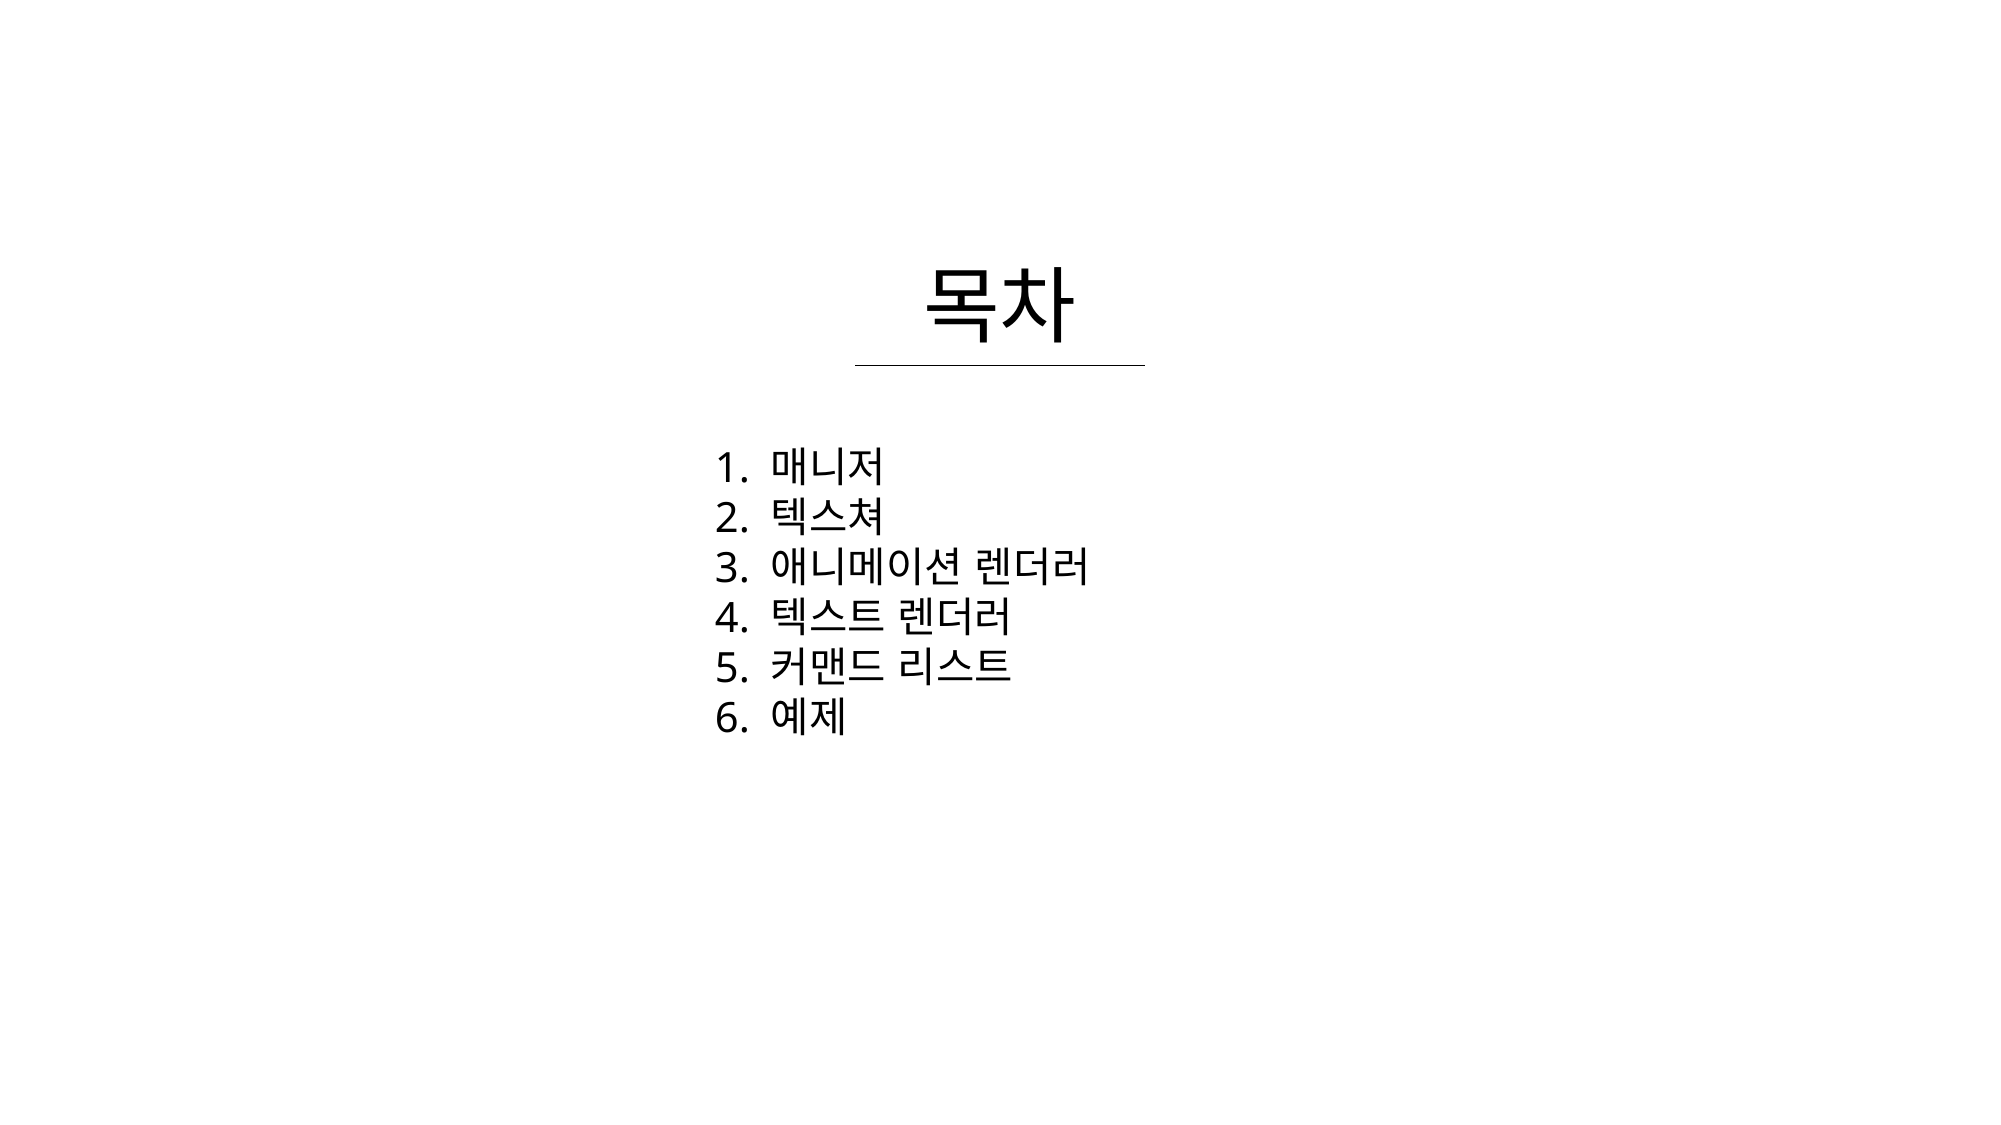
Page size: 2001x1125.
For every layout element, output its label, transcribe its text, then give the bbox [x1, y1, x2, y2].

text_box 1. 매니저 2. 텍스쳐 3. 애니메이션 렌더러 4. 텍스트 렌더러 5. 커맨드 리스트 6. 예제 [700, 433, 1106, 749]
text_box 목차 [908, 245, 1092, 361]
